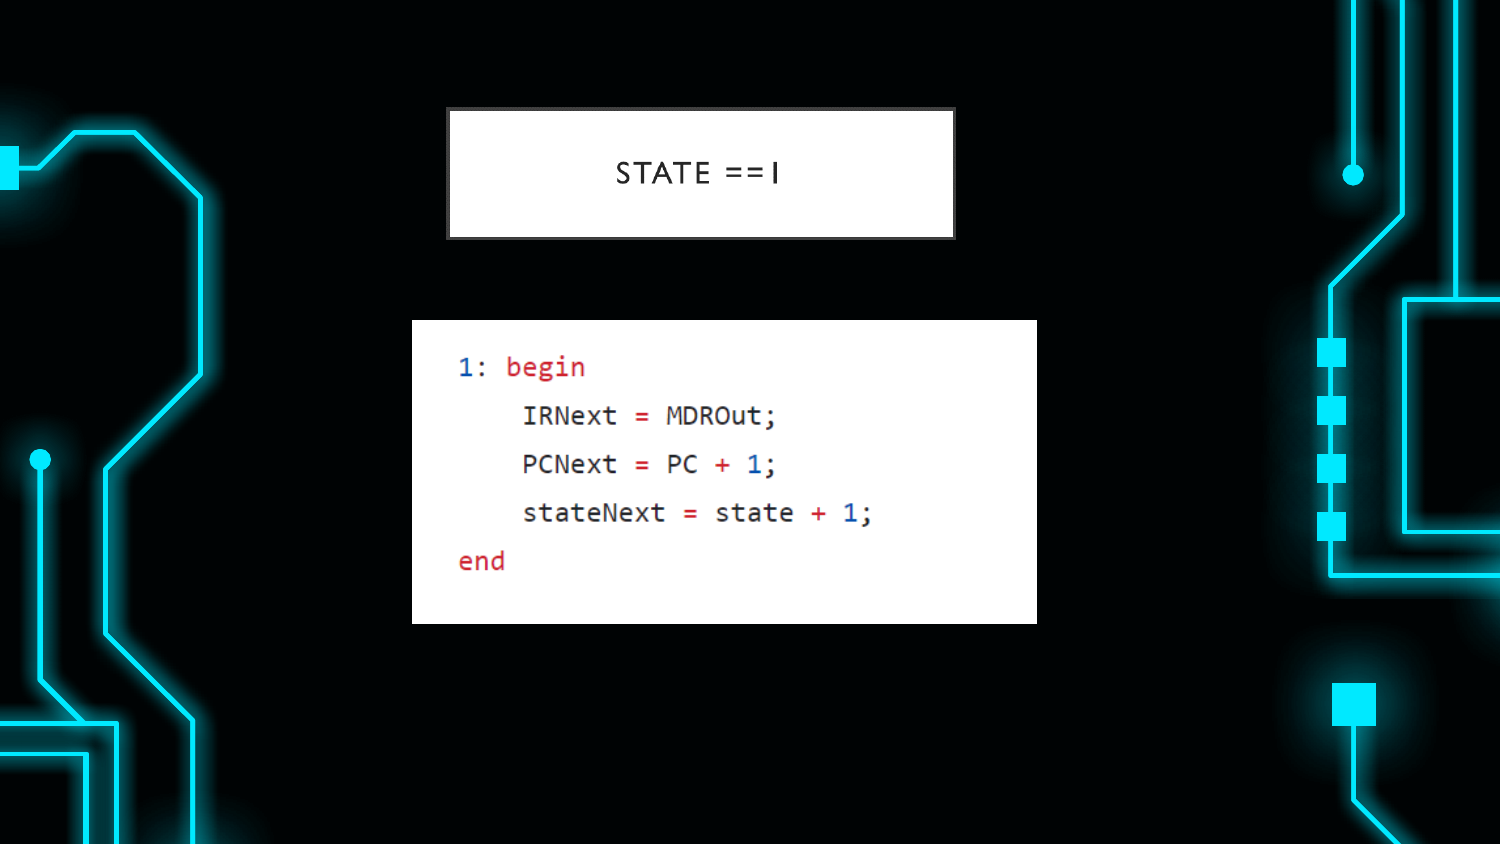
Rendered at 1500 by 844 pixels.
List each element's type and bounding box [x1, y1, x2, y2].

picture [445, 107, 956, 240]
picture [411, 320, 1037, 624]
